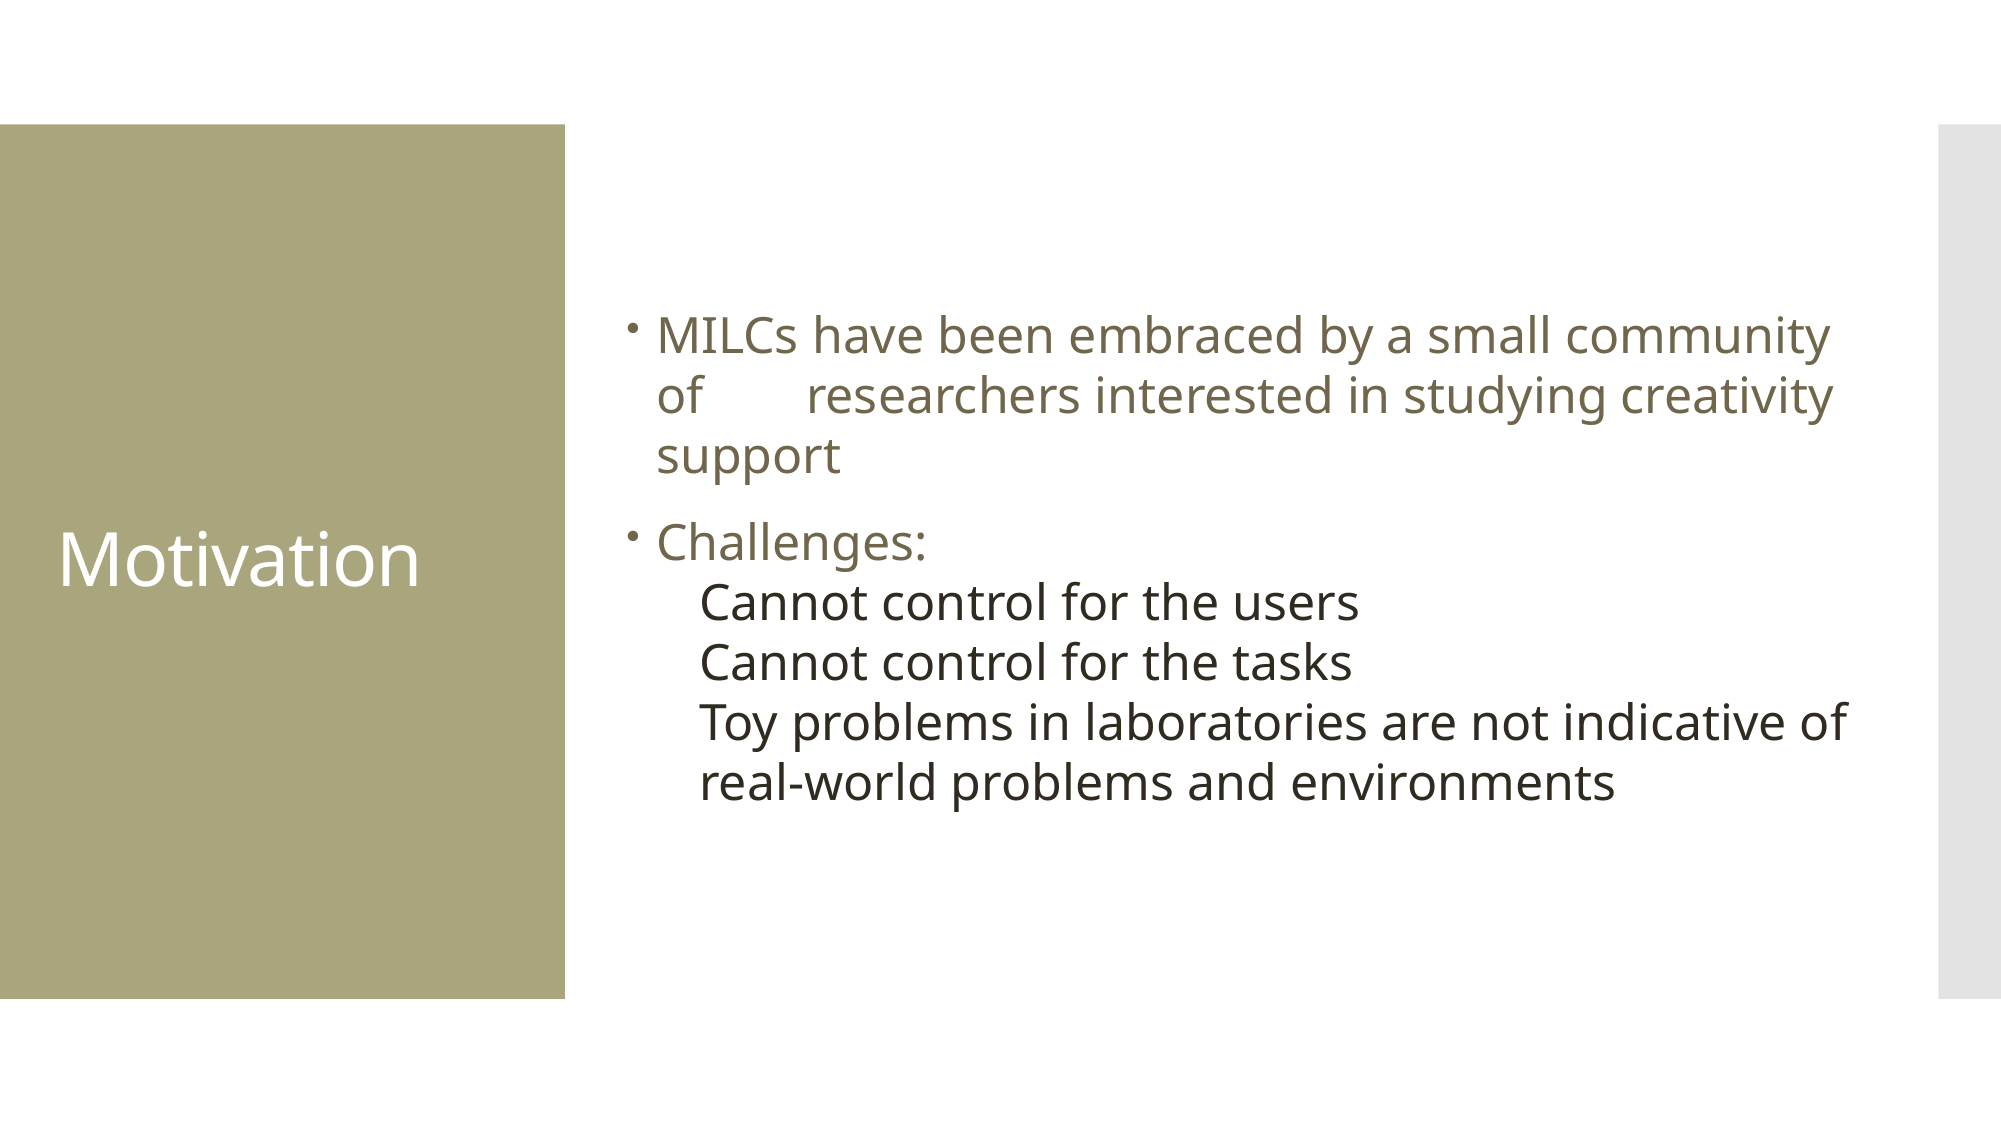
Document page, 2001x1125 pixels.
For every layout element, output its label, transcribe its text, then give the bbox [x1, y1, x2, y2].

text_box MILCs have been embraced by a small community of researchers interested in studying creativity support Challenges: Cannot control for the users Cannot control for the tasks Toy problems in laboratories are not indicative of real-world problems and environments [624, 275, 1864, 811]
text_box Motivation [41, 184, 525, 940]
